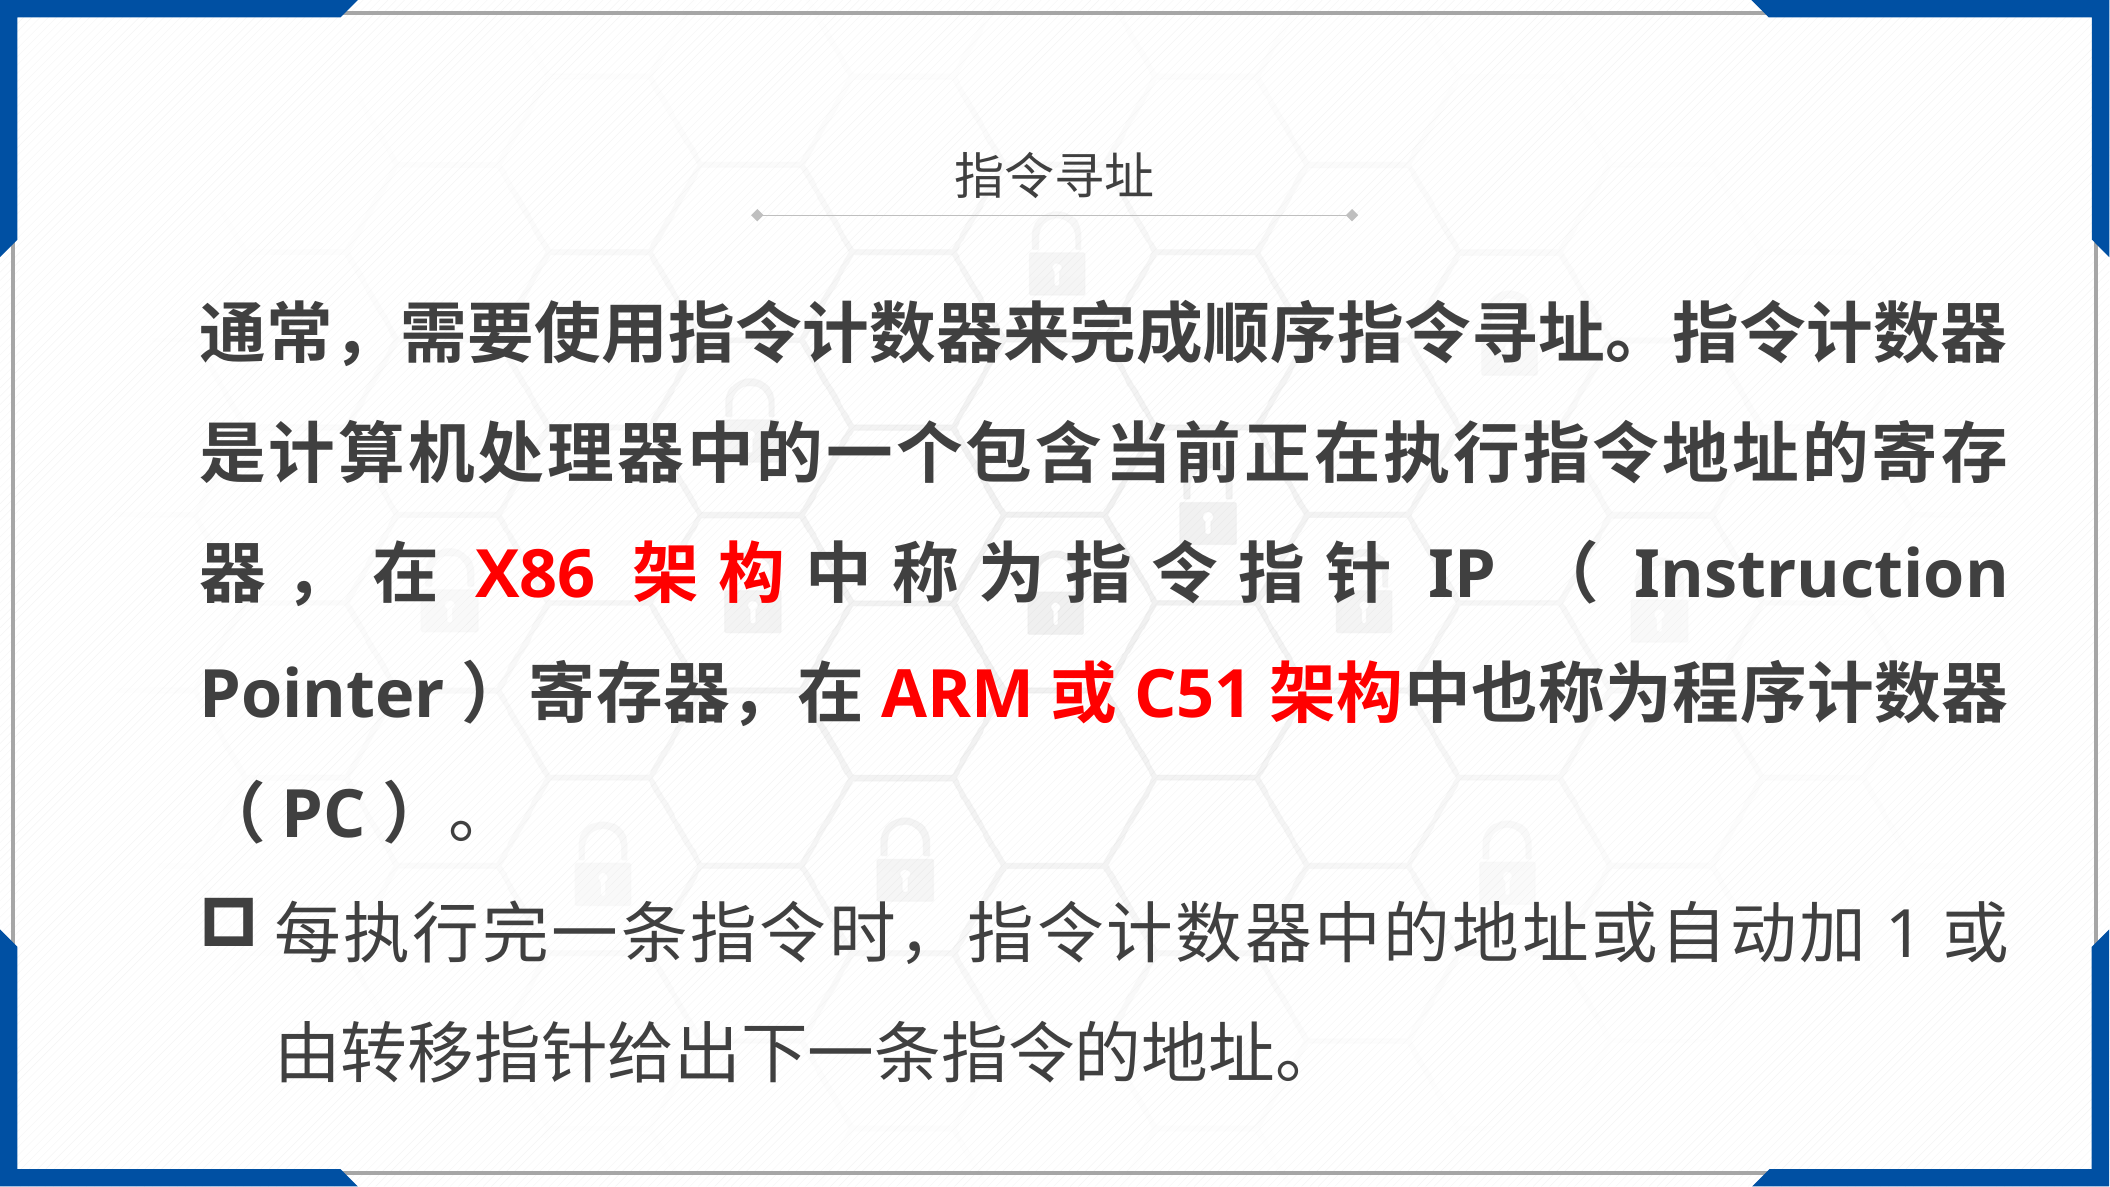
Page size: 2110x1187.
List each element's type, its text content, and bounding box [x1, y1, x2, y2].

picture [80, 0, 2029, 1187]
text_box 通常，需要使用指令计数器来完成顺序指令寻址。指令计数器是计算机处理器中的一个包含当前正在执行指令地址的寄存器，在X86架构中称为指令指针IP（Instruction Pointer）寄存器，在ARM或C51架构中也称为程序计数器（PC）。 每执行完一条指令时，指令计数器中的地址或自动加1或由转移指针给出下一条指令的地址。 [184, 243, 2024, 1098]
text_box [757, 137, 1352, 216]
